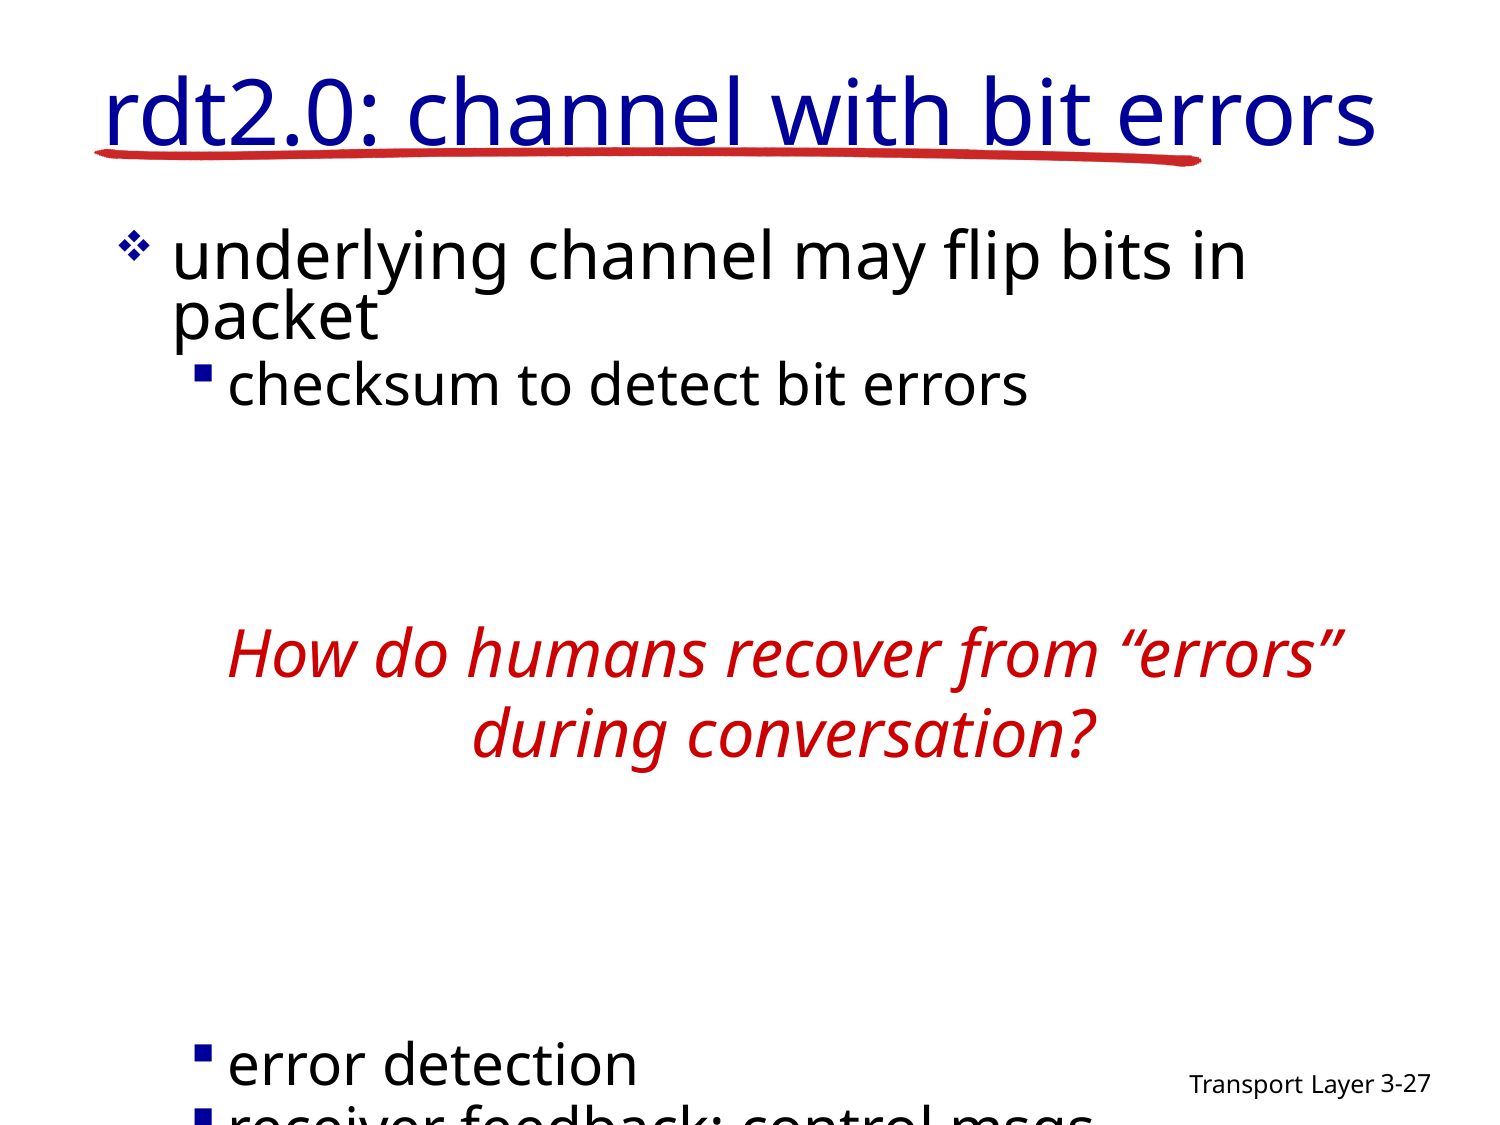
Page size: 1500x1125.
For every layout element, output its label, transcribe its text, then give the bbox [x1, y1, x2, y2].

slide_number 3-27 [1365, 1060, 1477, 1106]
title rdt2.0: channel with bit errors [87, 26, 1400, 191]
text_box How do humans recover from “errors” during conversation? [211, 603, 1356, 778]
picture [89, 142, 1215, 172]
text_box [1, 412, 1500, 1034]
list underlying channel may flip bits in packet checksum to detect bit errors the question: how to recover from errors: acknowledgements (ACKs): receiver explicitly tells sender that pkt received OK negative acknowledgements (NAKs): receiver explicitly tells sender that pkt had errors sender retransmits pkt on receipt of NAK new mechanisms in rdt2.0 (beyond rdt1.0): error detection receiver feedback: control msgs (ACK,NAK) rcvr->sender [99, 224, 1396, 412]
footer Transport Layer [914, 1057, 1390, 1105]
